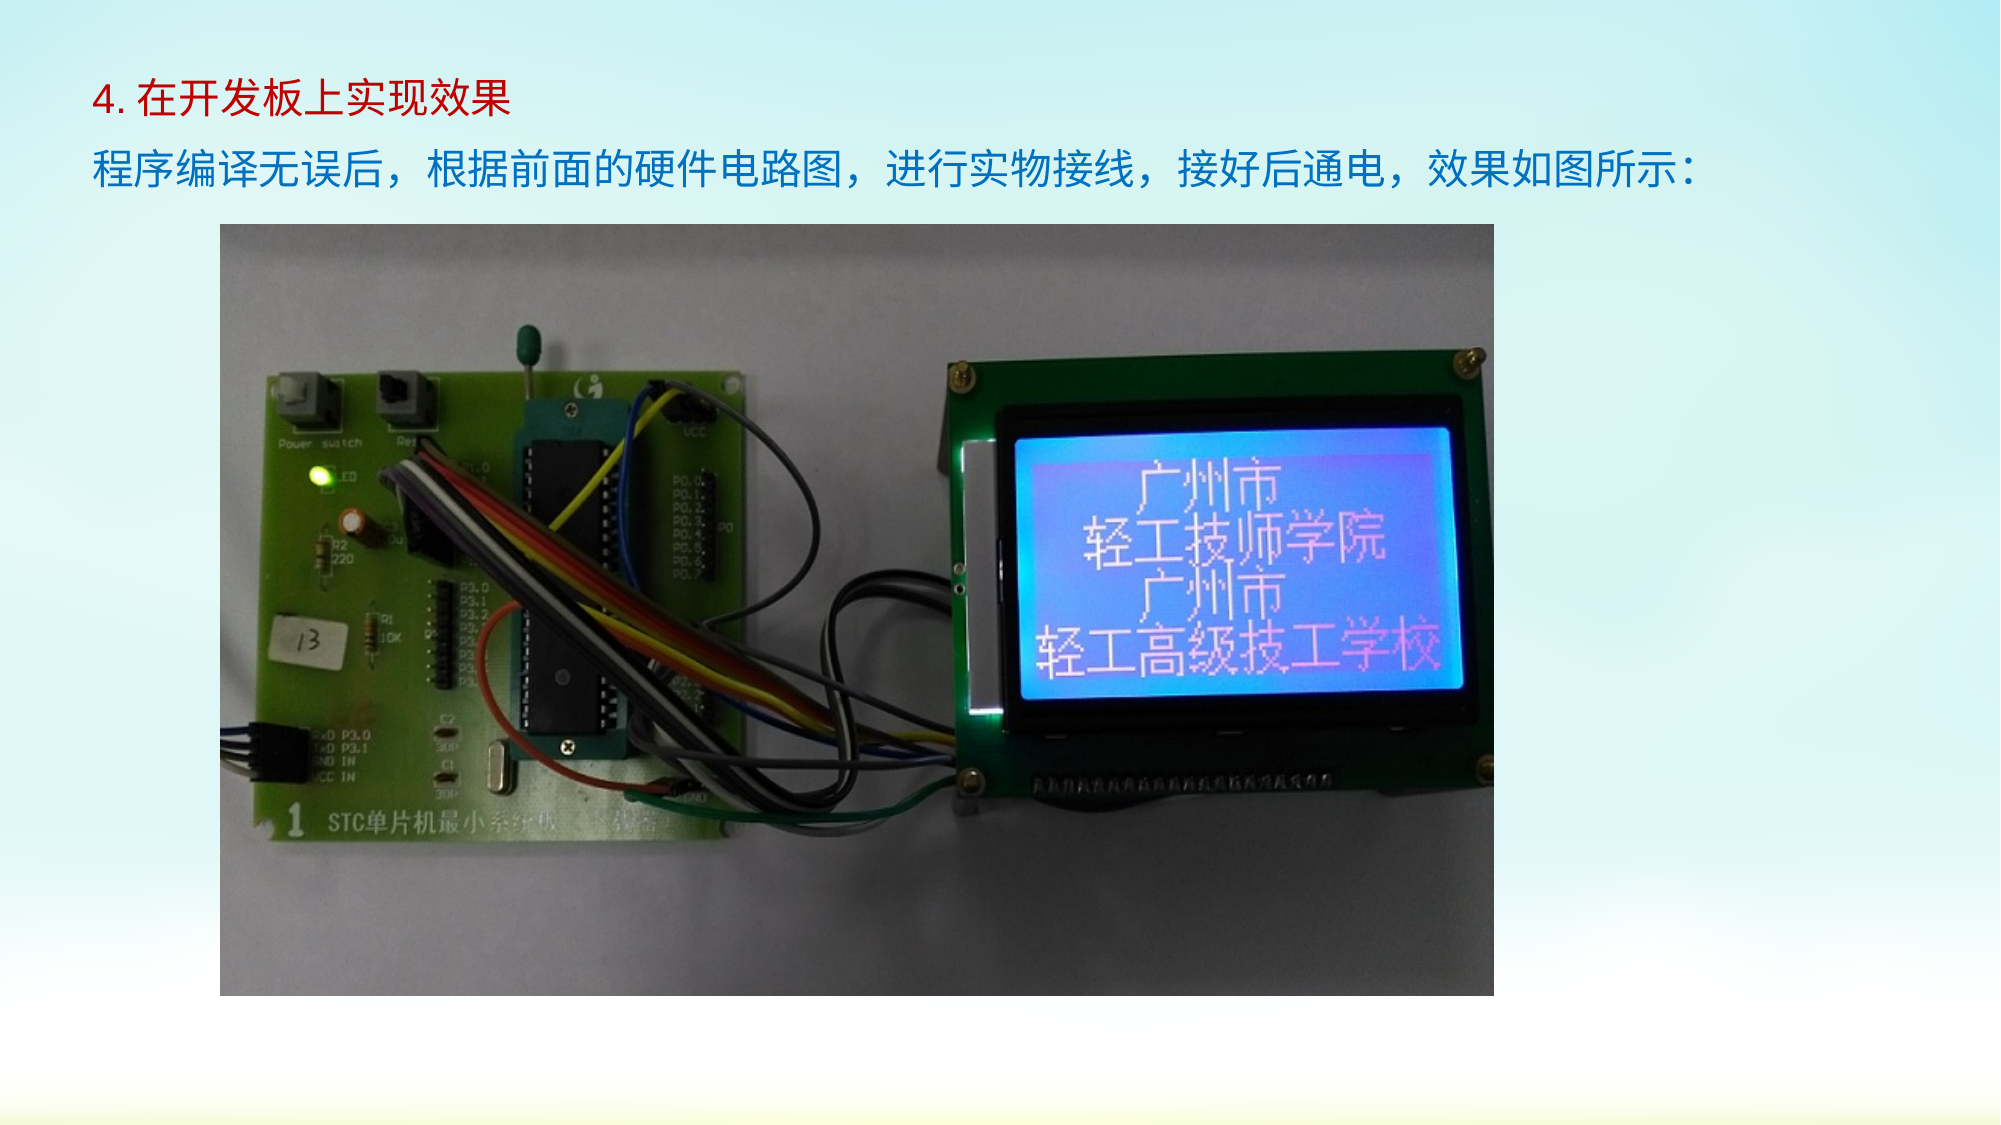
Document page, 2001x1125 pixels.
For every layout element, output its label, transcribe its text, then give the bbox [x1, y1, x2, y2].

list 4.在开发板上实现效果 程序编译无误后，根据前面的硬件电路图，进行实物接线，接好后通电，效果如图所示： [77, 64, 1803, 826]
picture [0, 0, 2001, 1125]
